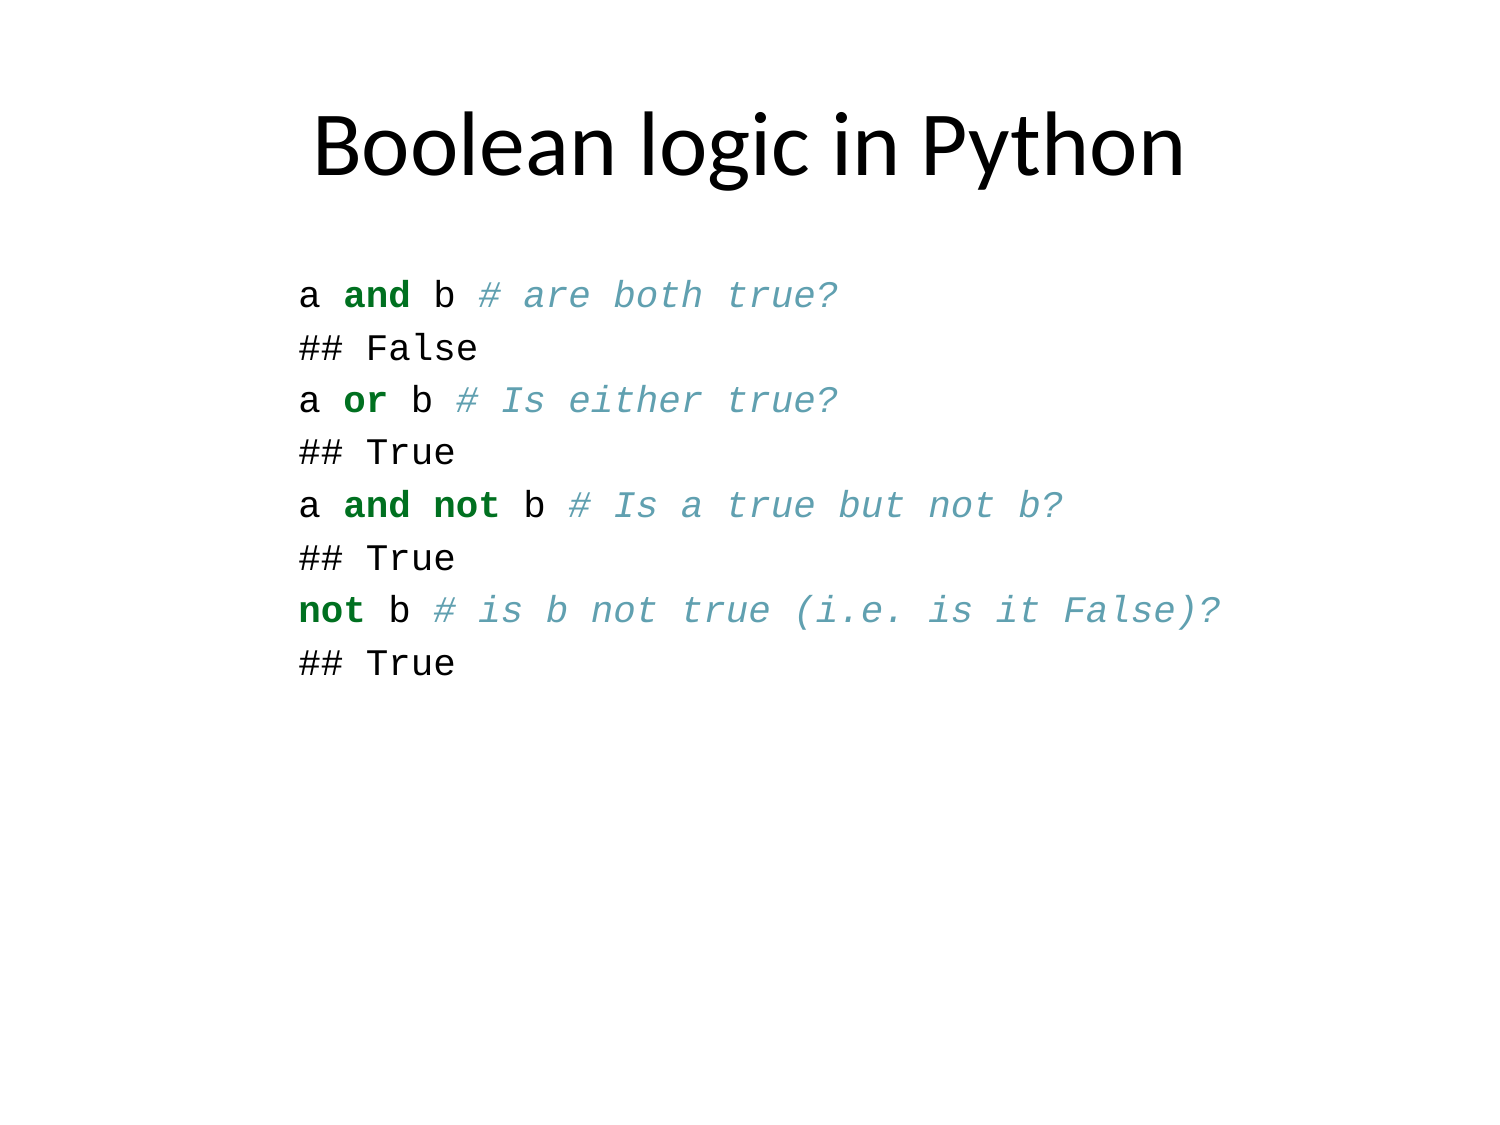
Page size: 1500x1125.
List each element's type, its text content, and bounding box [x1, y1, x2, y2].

list a and b # are both true? ## False a or b # Is either true? ## True a and not b # Is a true but not b? ## True not b # is b not true (i.e. is it False)? ## True [75, 262, 1425, 1005]
title Boolean logic in Python [75, 45, 1425, 233]
